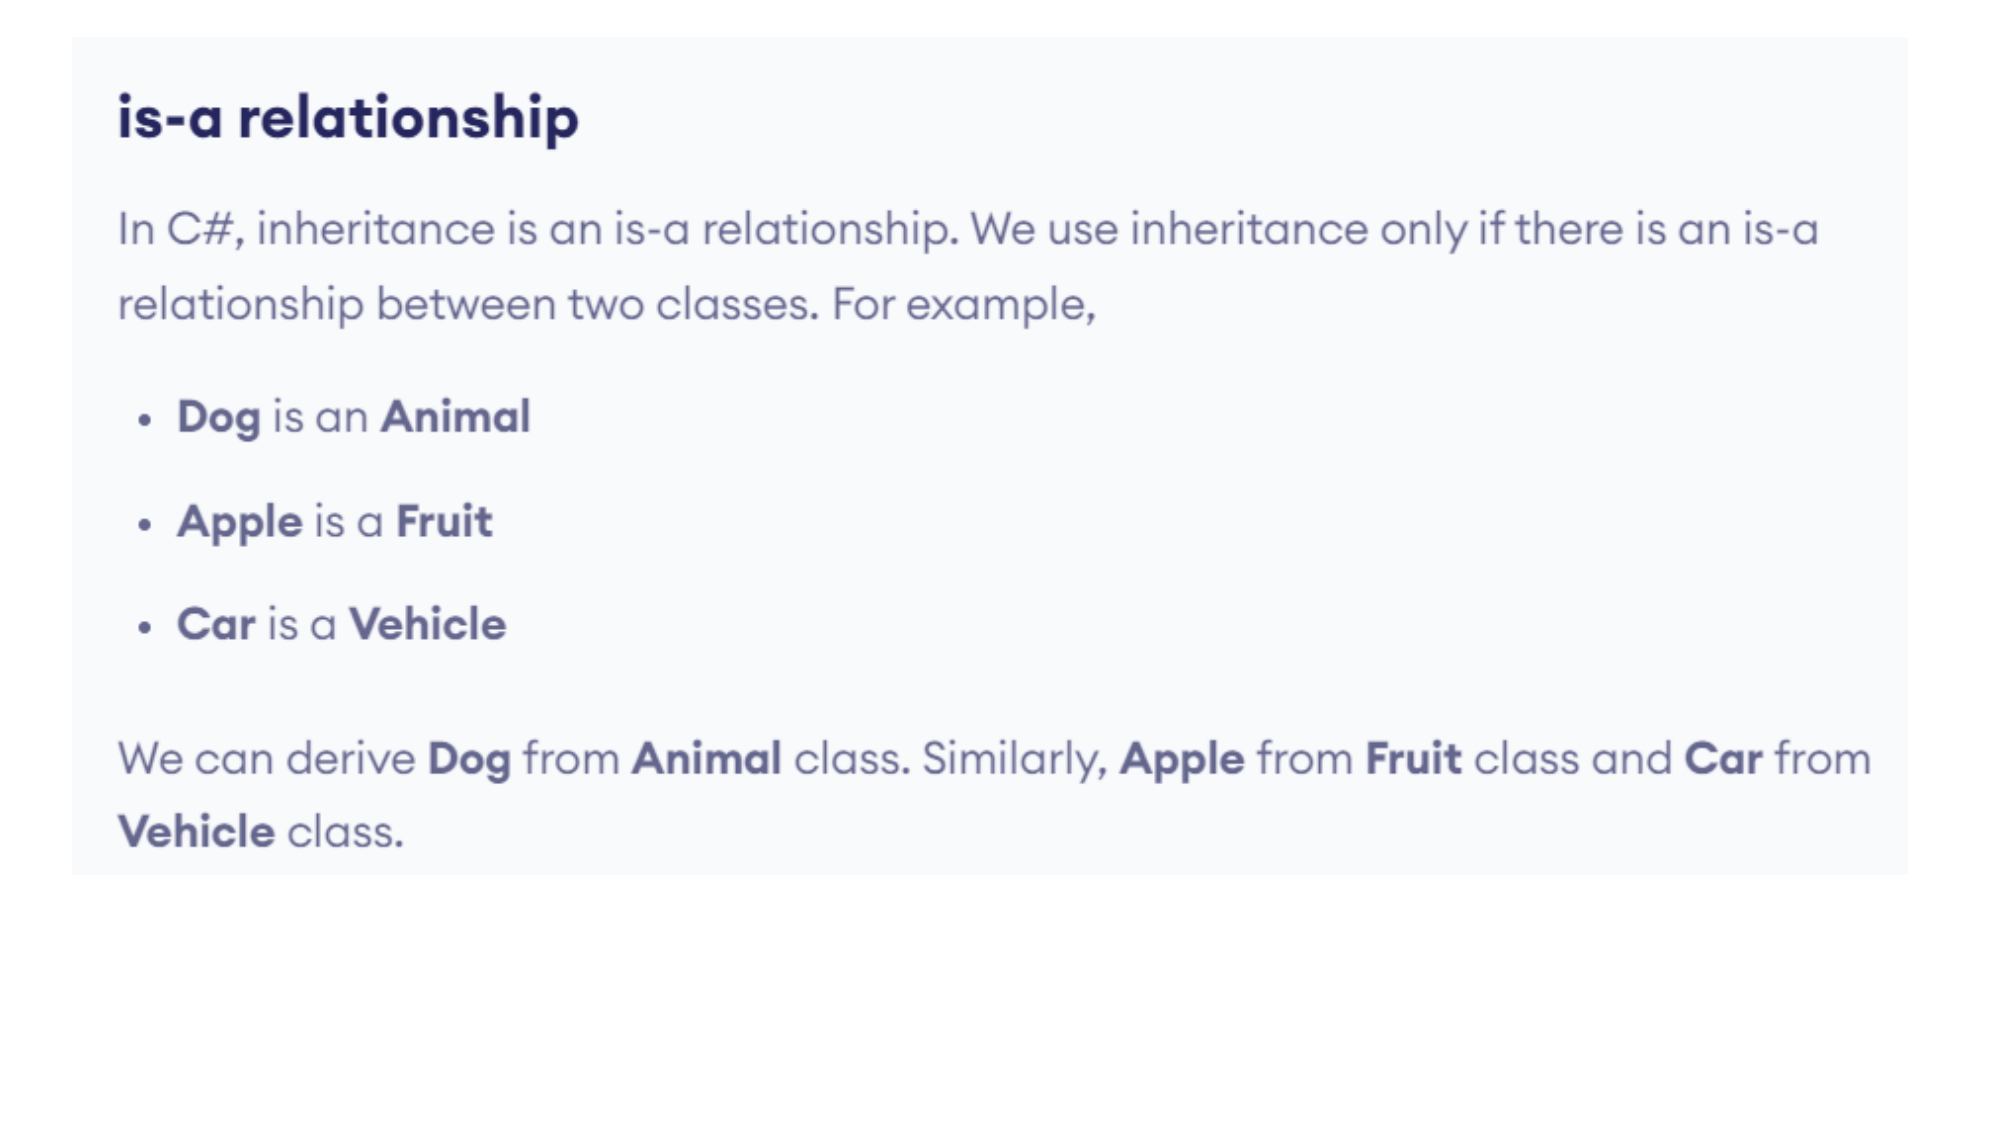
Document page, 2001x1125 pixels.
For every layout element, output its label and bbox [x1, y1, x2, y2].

picture [72, 37, 1908, 876]
